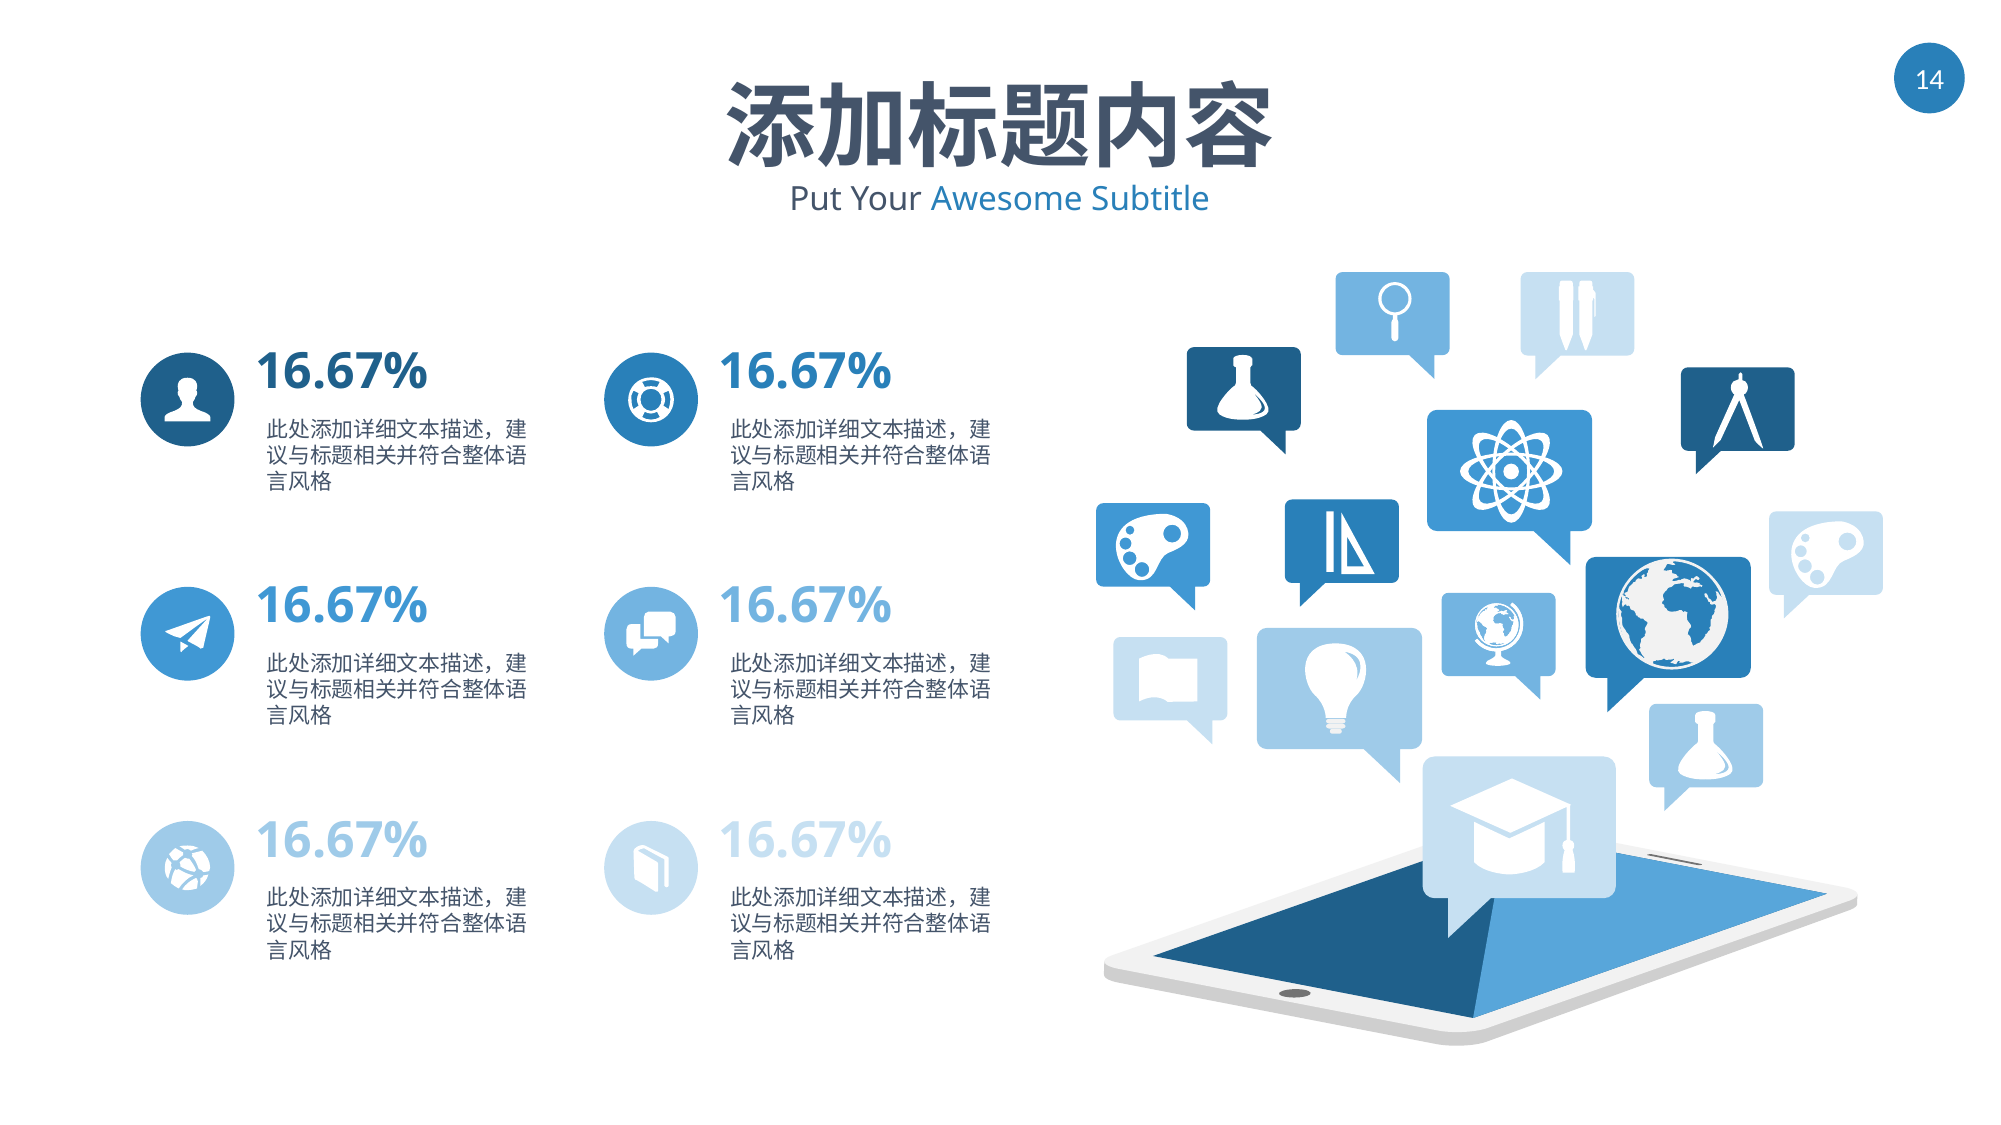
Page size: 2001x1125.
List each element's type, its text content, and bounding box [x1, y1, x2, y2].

text_box [191, 850, 211, 872]
text_box 此处添加详细文本描述，建议与标题相关并符合整体语言风格 [715, 876, 1013, 970]
text_box [200, 874, 209, 886]
text_box [139, 351, 236, 448]
text_box [182, 877, 198, 891]
text_box [164, 377, 211, 422]
text_box [179, 857, 197, 872]
text_box [180, 641, 189, 653]
text_box [170, 869, 194, 889]
text_box [164, 857, 172, 879]
text_box 此处添加详细文本描述，建议与标题相关并符合整体语言风格 [715, 642, 1013, 736]
text_box Put Your Awesome Subtitle [774, 169, 1226, 225]
text_box [165, 615, 211, 649]
text_box [603, 351, 700, 448]
text_box [628, 377, 674, 423]
text_box 此处添加详细文本描述，建议与标题相关并符合整体语言风格 [251, 642, 549, 736]
text_box 添加标题内容 [709, 60, 1291, 185]
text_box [1099, 938, 1863, 1047]
text_box 此处添加详细文本描述，建议与标题相关并符合整体语言风格 [251, 408, 549, 502]
text_box 此处添加详细文本描述，建议与标题相关并符合整体语言风格 [715, 408, 1013, 502]
text_box 16.67% [240, 799, 444, 875]
text_box [643, 611, 676, 644]
text_box 16.67% [240, 565, 444, 641]
text_box [603, 819, 700, 916]
text_box 16.67% [240, 331, 444, 407]
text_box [1088, 272, 1883, 938]
text_box 16.67% [704, 331, 907, 407]
text_box [633, 845, 669, 892]
text_box 16.67% [704, 799, 907, 875]
text_box [169, 848, 184, 861]
text_box [179, 845, 199, 851]
text_box 此处添加详细文本描述，建议与标题相关并符合整体语言风格 [251, 876, 549, 970]
text_box [139, 585, 236, 682]
text_box 16.67% [704, 565, 907, 641]
text_box [603, 585, 700, 682]
text_box [626, 624, 659, 656]
text_box [139, 819, 236, 916]
